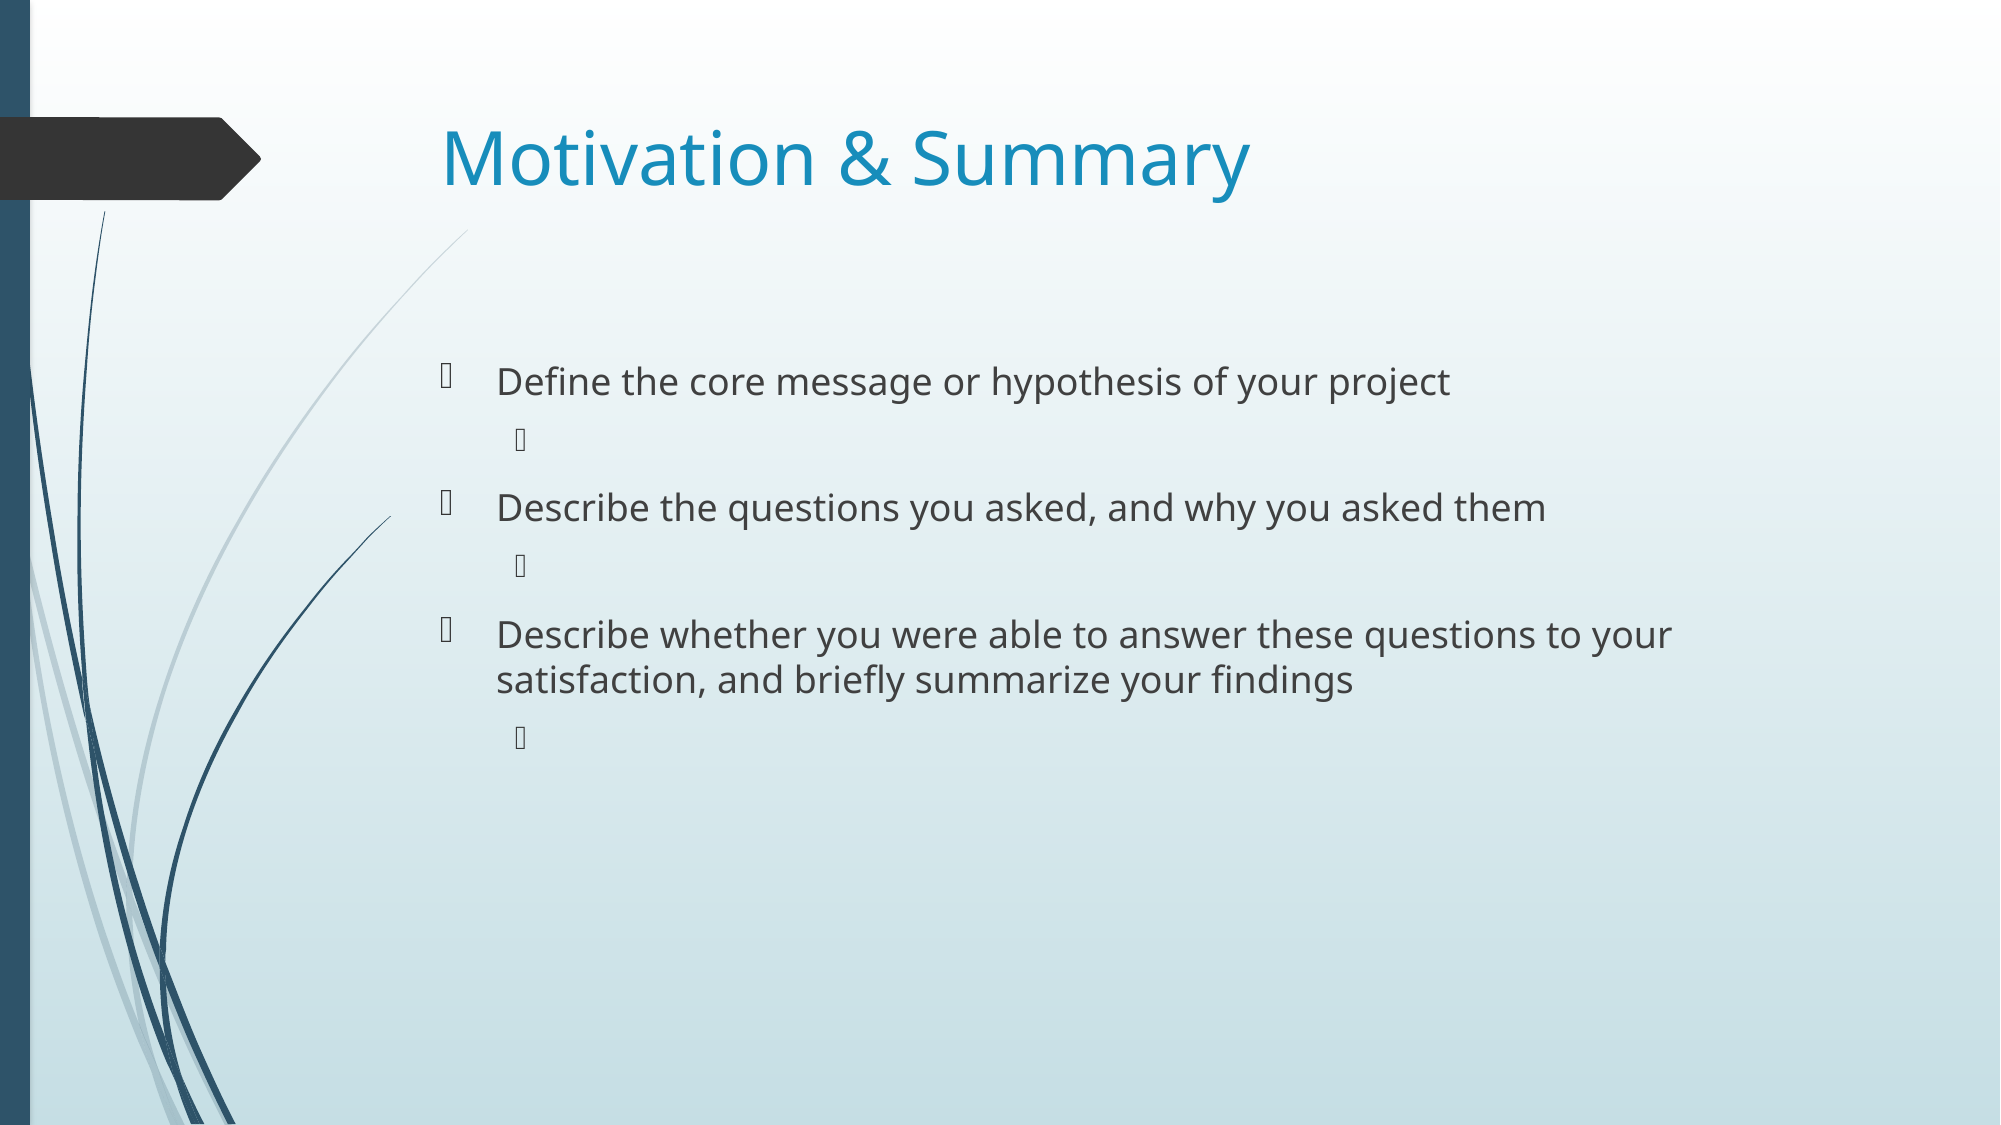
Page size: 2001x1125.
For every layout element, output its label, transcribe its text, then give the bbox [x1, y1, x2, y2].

title Motivation & Summary [425, 102, 1888, 313]
list Define the core message or hypothesis of your project Describe the questions you asked, and why you asked them Describe whether you were able to answer these questions to your satisfaction, and briefly summarize your findings [424, 350, 1888, 970]
